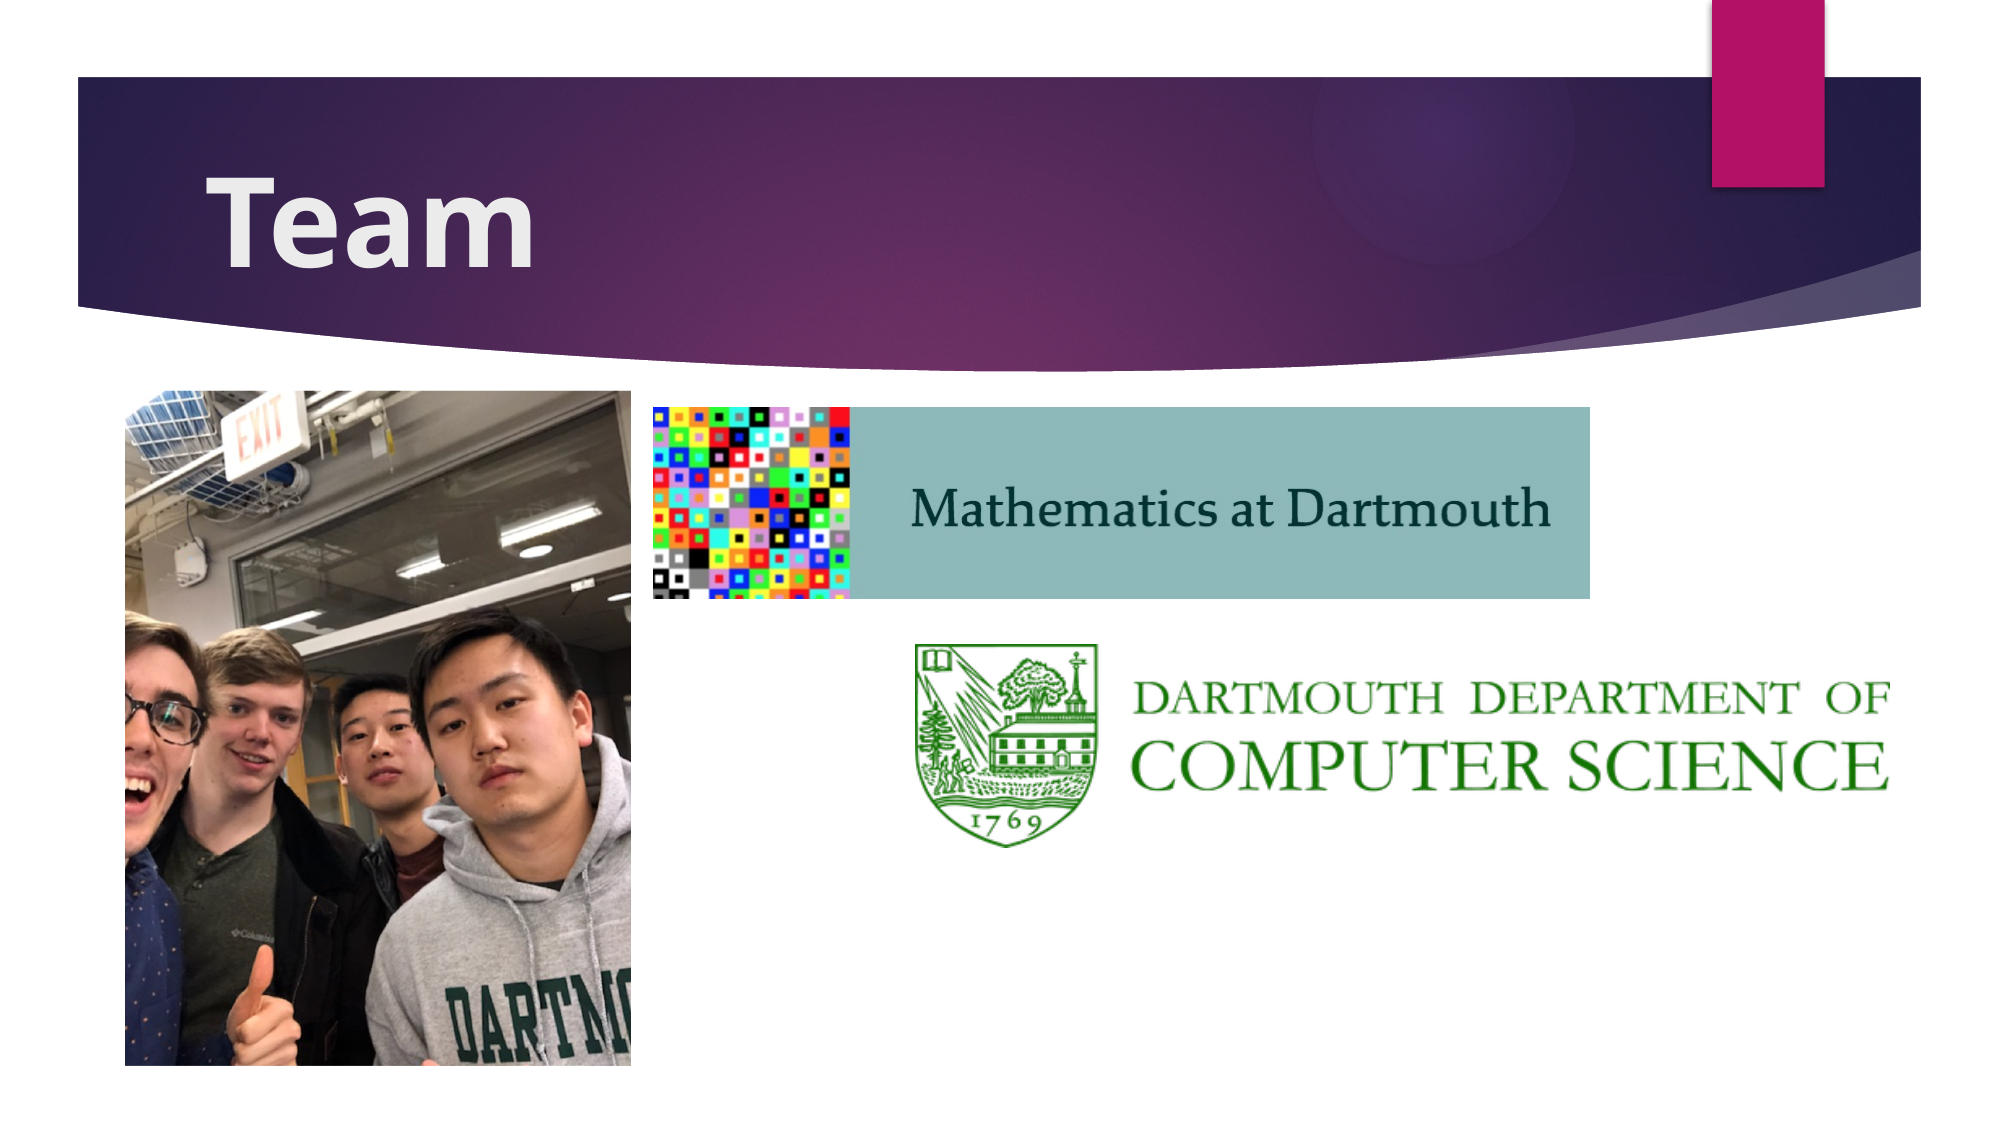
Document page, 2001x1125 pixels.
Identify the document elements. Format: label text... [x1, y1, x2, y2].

picture [125, 391, 631, 474]
title Team [189, 159, 1627, 276]
picture [915, 644, 1890, 849]
picture [125, 982, 631, 1065]
picture [653, 407, 1590, 599]
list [39, 474, 716, 982]
